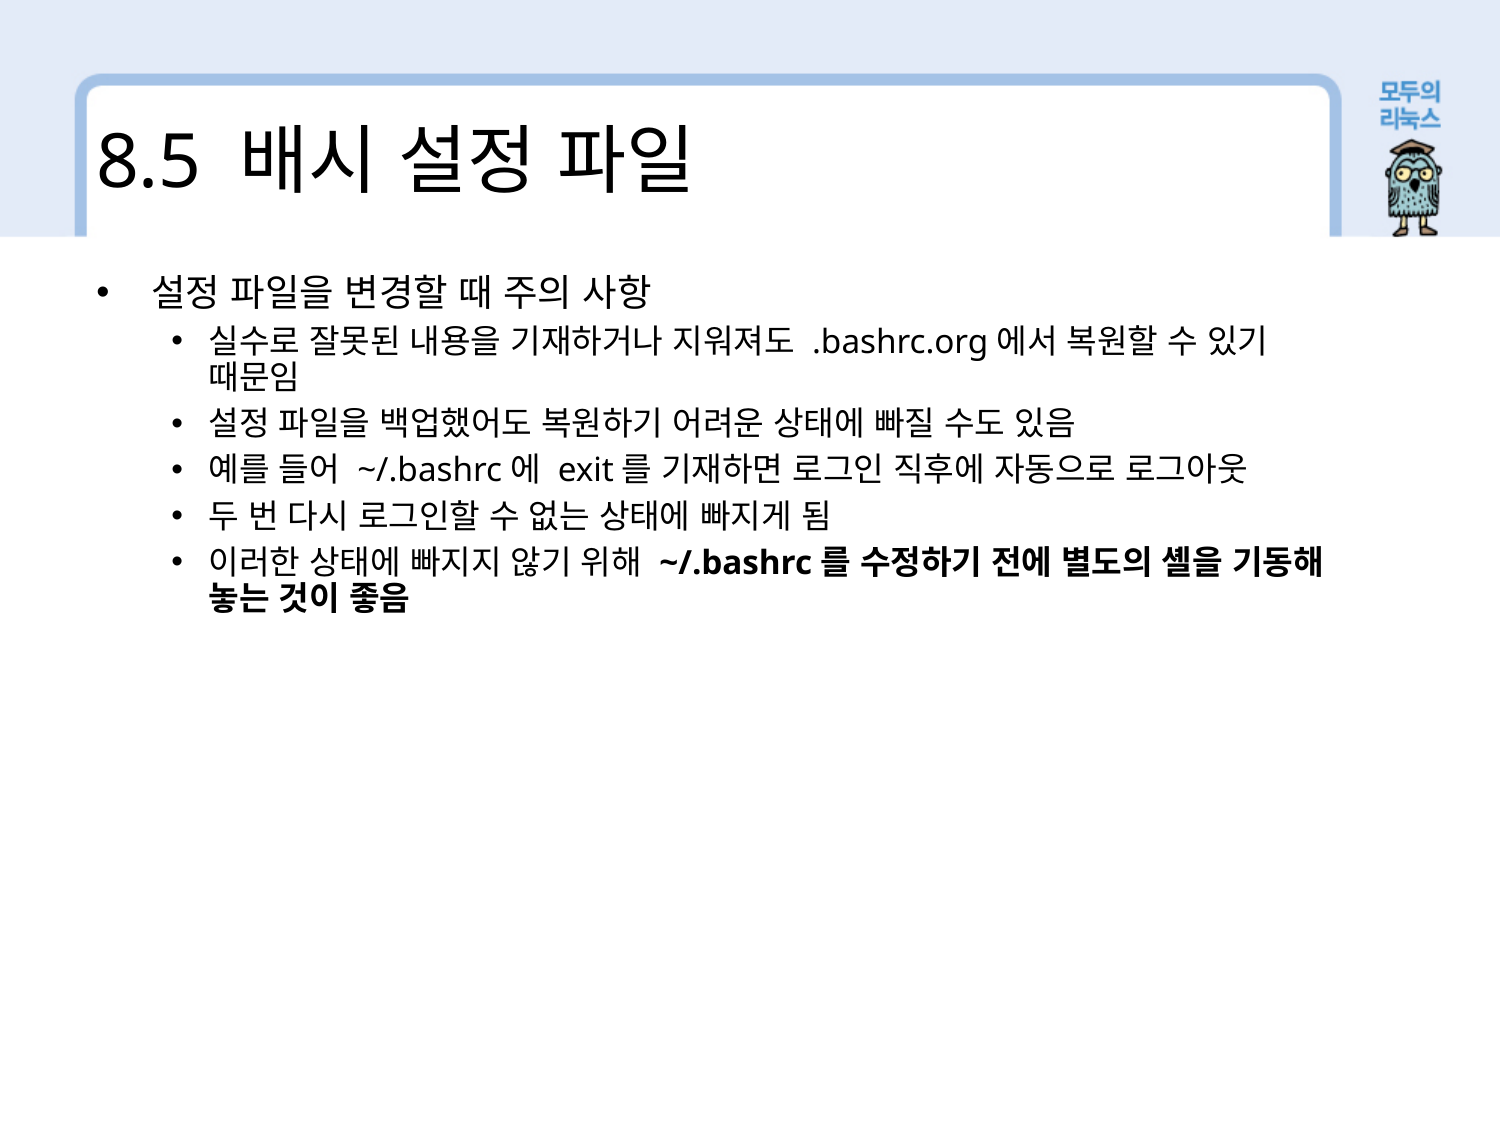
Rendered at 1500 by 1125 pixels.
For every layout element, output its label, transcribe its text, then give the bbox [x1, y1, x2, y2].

text_box 8.5 배시 설정 파일 [81, 115, 1335, 221]
picture [0, 0, 1500, 1125]
text_box 설정 파일을 변경할 때 주의 사항 실수로 잘못된 내용을 기재하거나 지워져도 .bashrc.org에서 복원할 수 있기 때문임 설정 파일을 백업했어도 복원하기 어려운 상태에 빠질 수도 있음 예를 들어 ~/.bashrc에 exit를 기재하면 로그인 직후에 자동으로 로그아웃 두 번 다시 로그인할 수 없는 상태에 빠지게 됨 이러한 상태에 빠지지 않기 위해 ~/.bashrc를 수정하기 전에 별도의 셸을 기동해 놓는 것이 좋음 [81, 266, 1377, 1024]
